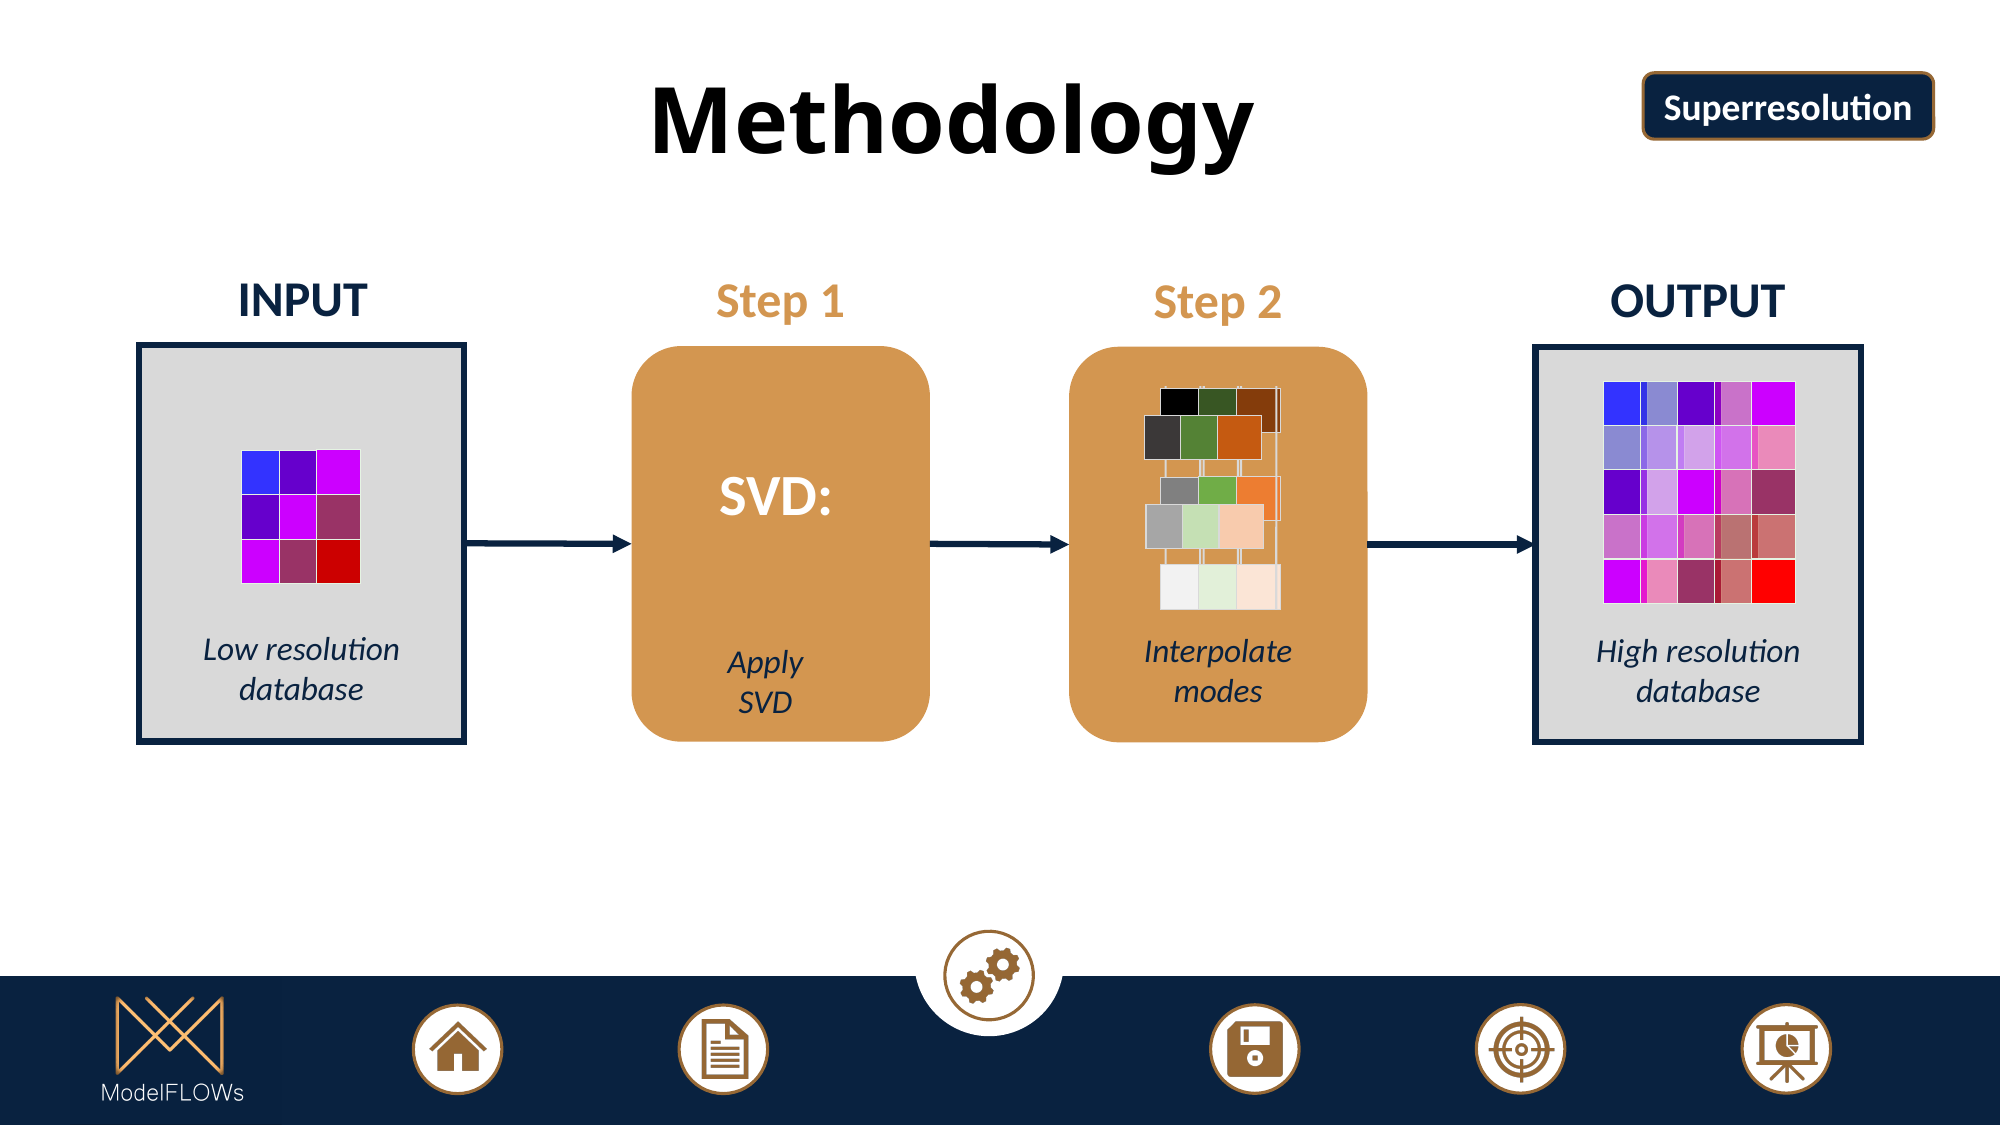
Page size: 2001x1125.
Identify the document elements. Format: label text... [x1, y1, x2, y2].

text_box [944, 931, 1034, 1020]
text_box [138, 344, 465, 620]
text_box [413, 1005, 502, 1094]
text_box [241, 449, 361, 584]
text_box Step 1 [701, 259, 861, 335]
text_box High resolution database [1574, 621, 1823, 717]
picture [70, 977, 282, 1125]
text_box OUTPUT [1595, 260, 1801, 336]
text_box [1476, 1004, 1565, 1094]
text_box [1742, 1004, 1831, 1094]
text_box INPUT [222, 258, 383, 334]
text_box Superresolution [1643, 72, 1934, 140]
text_box [914, 886, 1064, 1037]
picture [1004, 1020, 1015, 1024]
picture [1034, 950, 1038, 961]
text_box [1144, 386, 1281, 610]
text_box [1603, 381, 1796, 604]
text_box Apply SVD [641, 632, 890, 727]
text_box Low resolution database [138, 620, 465, 715]
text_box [679, 1004, 768, 1094]
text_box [1210, 1004, 1300, 1094]
text_box [138, 715, 465, 743]
text_box [1535, 346, 1862, 743]
text_box [0, 976, 2000, 1125]
text_box Methodology [497, 54, 1406, 180]
text_box [630, 345, 931, 743]
text_box Interpolate modes [1094, 621, 1342, 717]
text_box Step 2 [1138, 261, 1298, 337]
text_box [1068, 345, 1369, 744]
